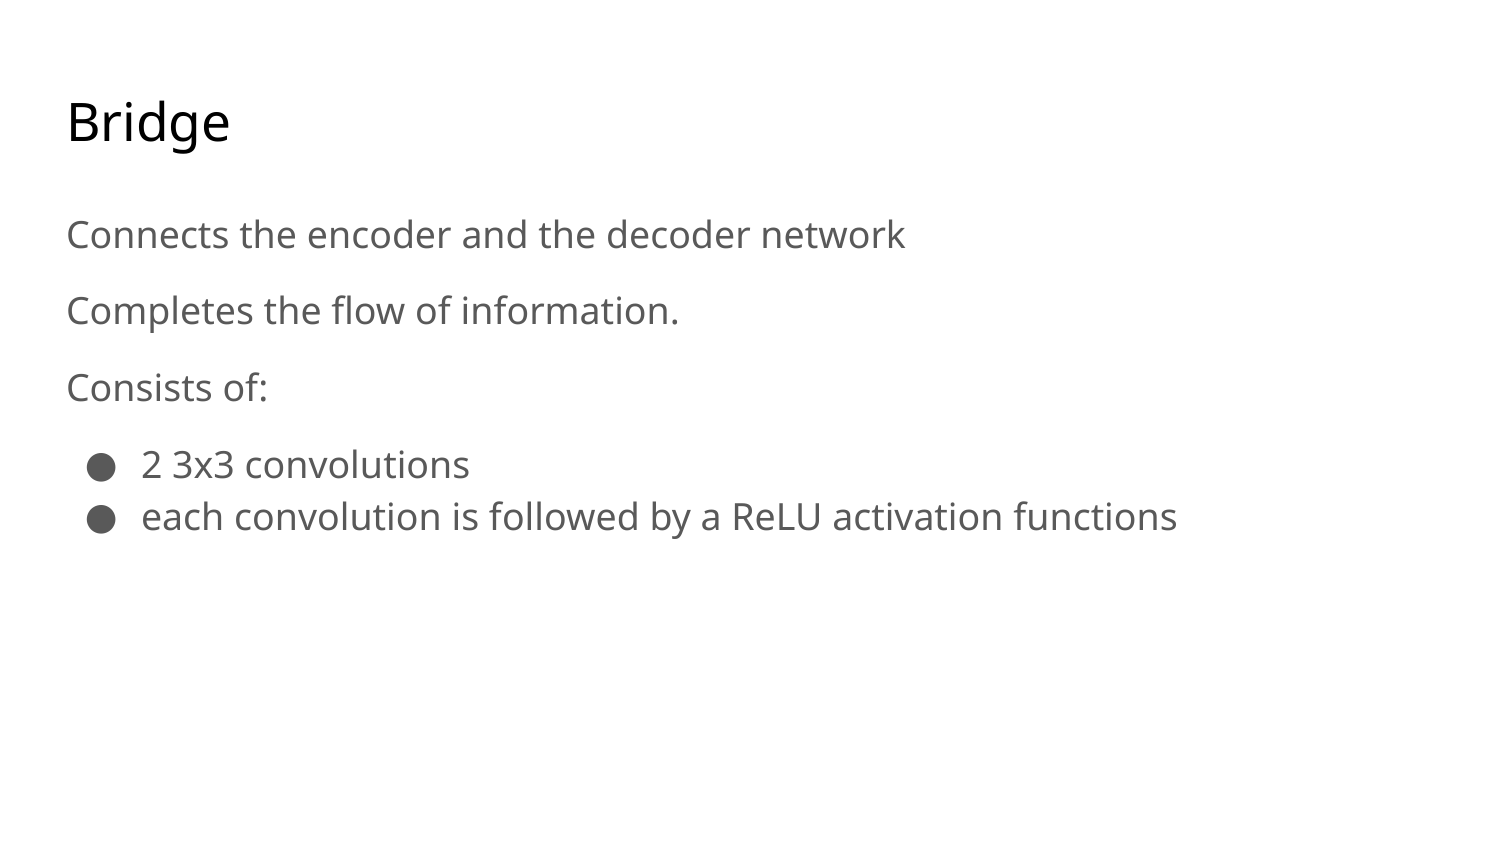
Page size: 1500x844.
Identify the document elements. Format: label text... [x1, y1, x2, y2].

title Bridge [51, 72, 1449, 167]
list Connects the encoder and the decoder network Completes the flow of information. Consists of: 2 3x3 convolutions each convolution is followed by a ReLU activation functions [51, 189, 1449, 750]
